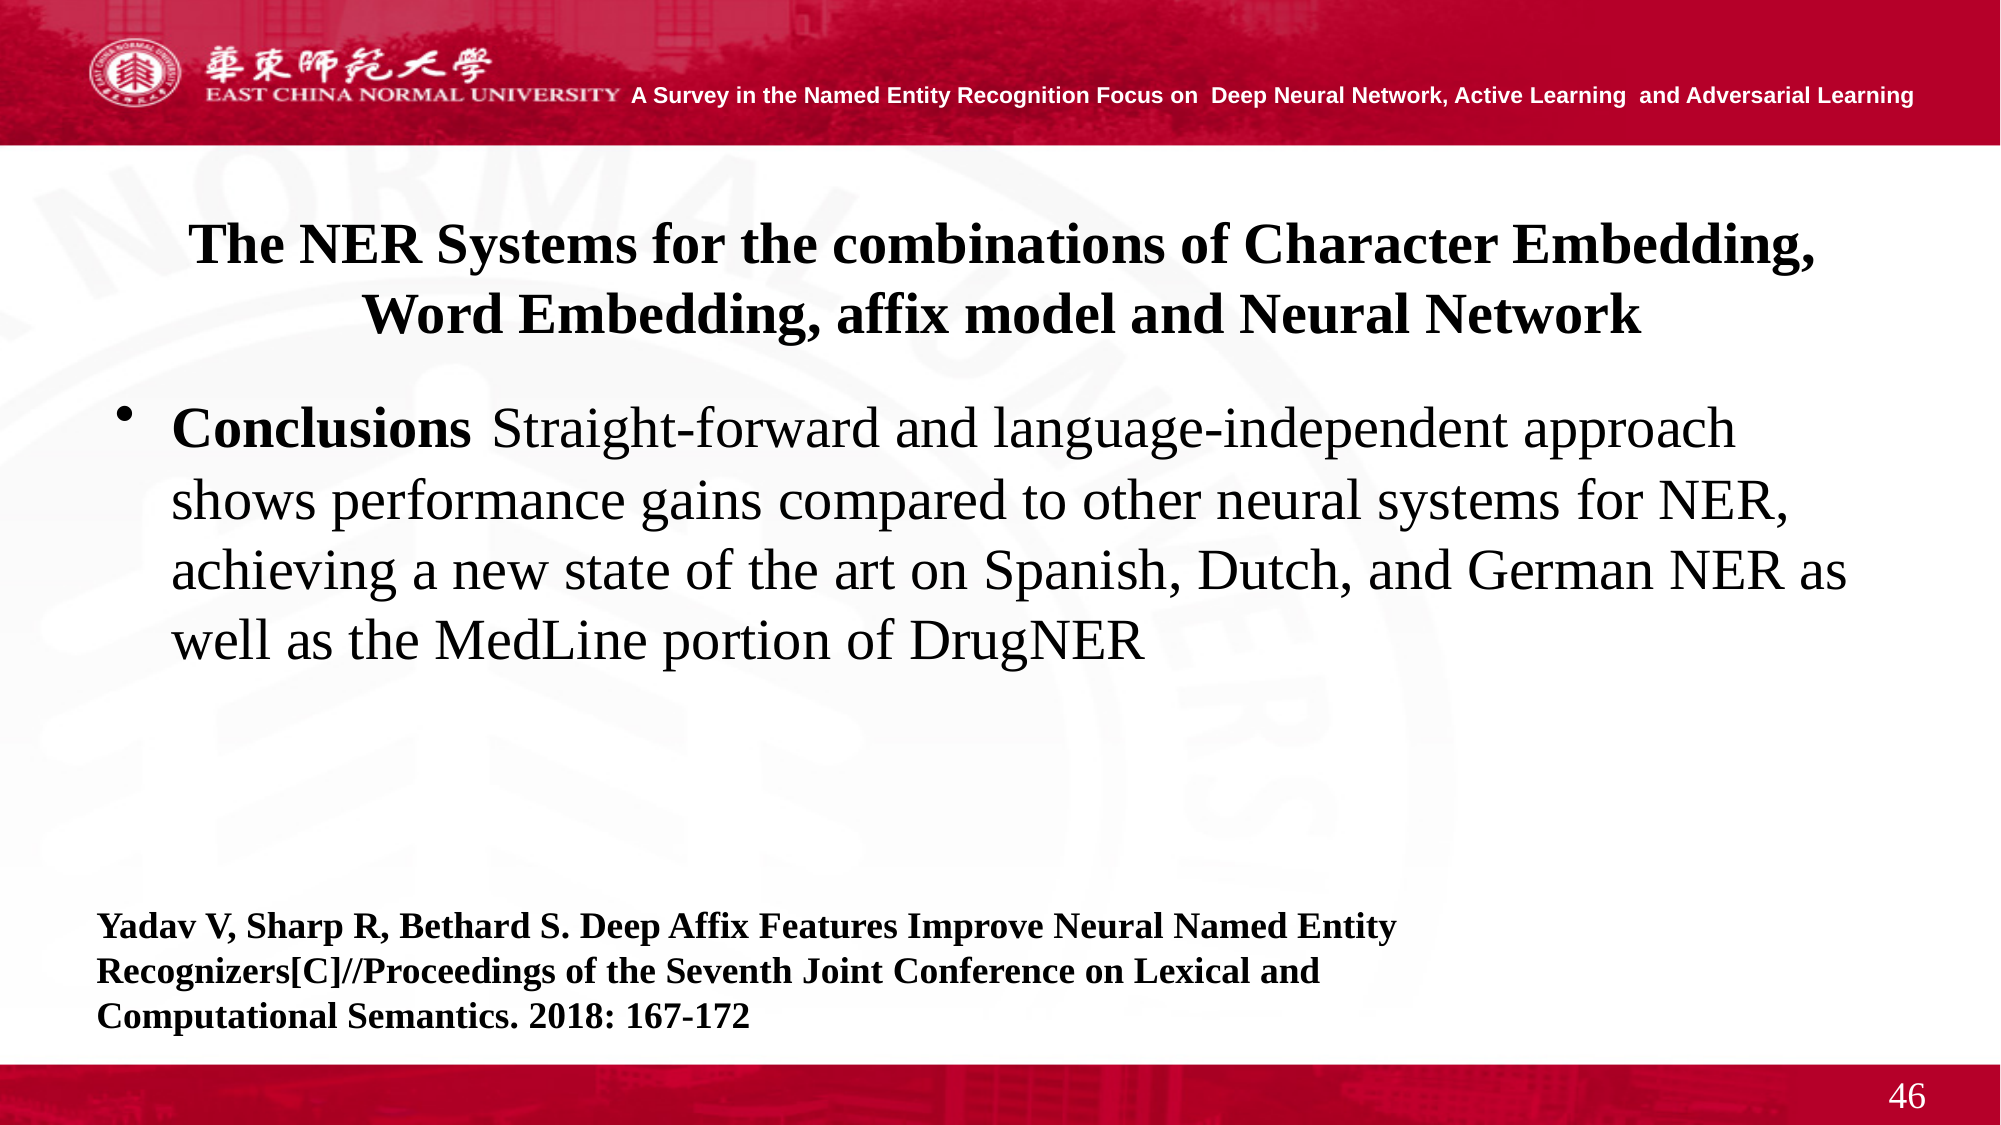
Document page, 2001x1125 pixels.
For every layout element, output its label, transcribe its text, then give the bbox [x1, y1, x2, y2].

picture [0, 0, 2001, 1125]
list Conclusions Straight-forward and language-independent approach shows performance gains compared to other neural systems for NER, achieving a new state of the art on Spanish, Dutch, and German NER as well as the MedLine portion of DrugNER [99, 373, 1900, 1005]
slide_number 46 [1474, 1063, 1941, 1125]
text_box Yadav V, Sharp R, Bethard S. Deep Affix Features Improve Neural Named Entity Recognizers[C]//Proceedings of the Seventh Joint Conference on Lexical and Computational Semantics. 2018: 167-172 [81, 893, 1429, 1044]
title The NER Systems for the combinations of Character Embedding, Word Embedding, affix model and Neural Network [102, 181, 1903, 370]
